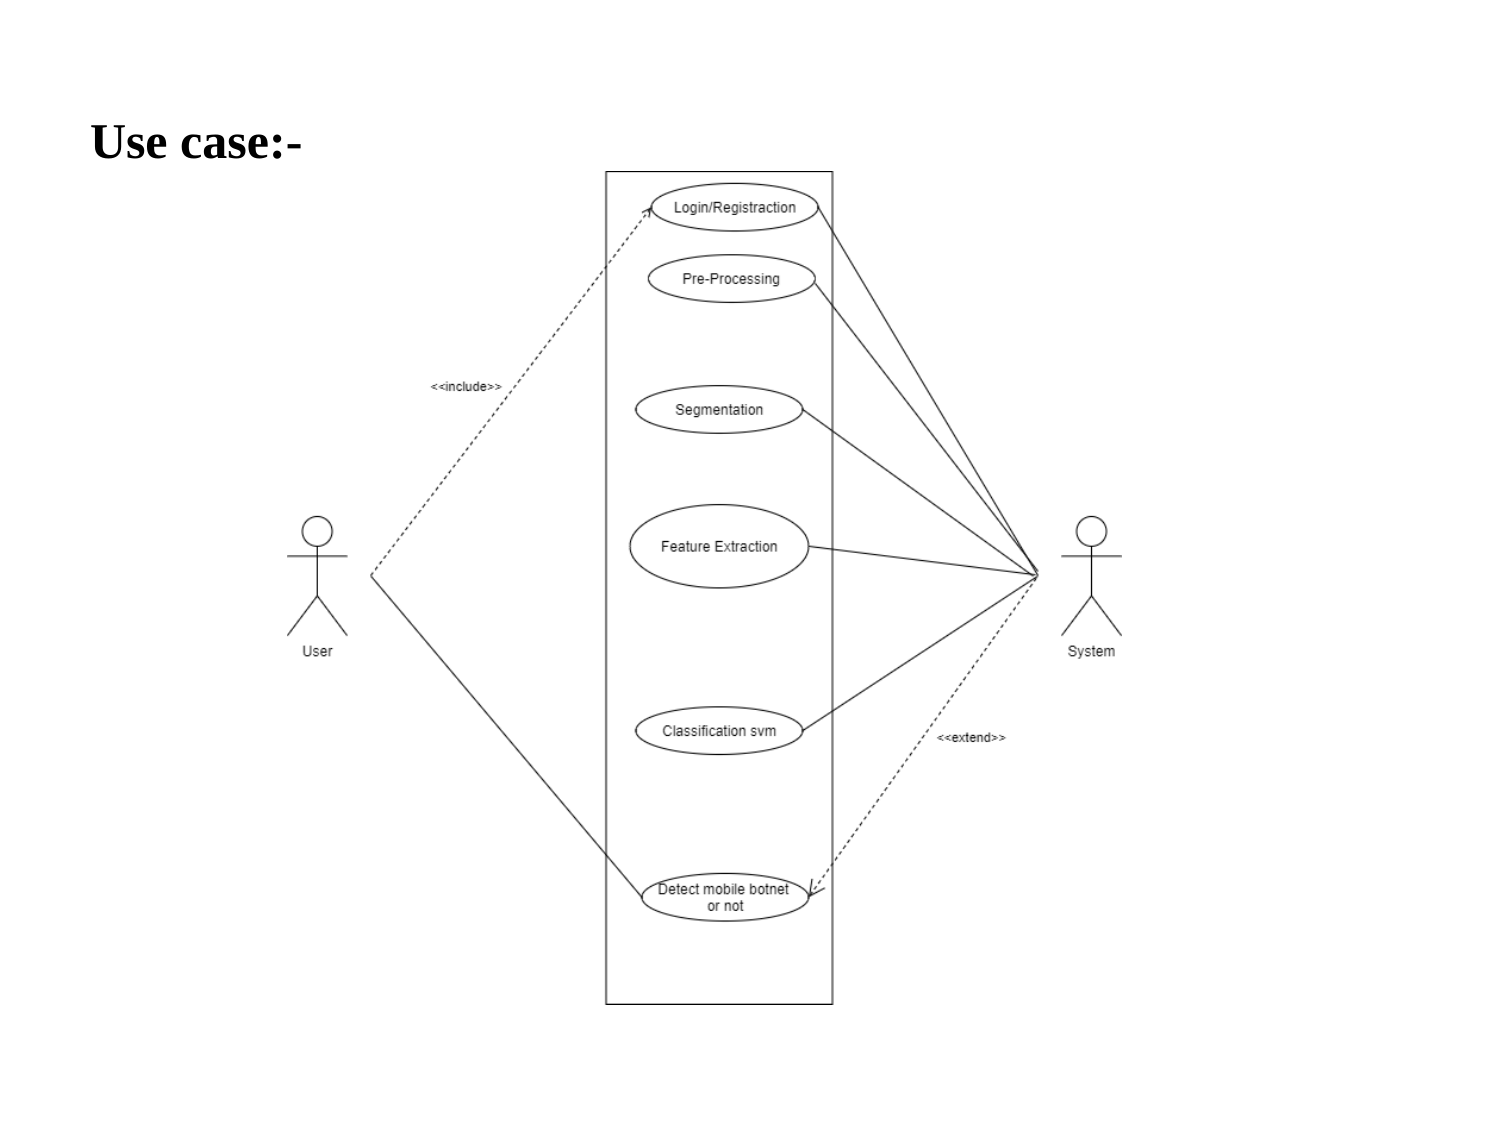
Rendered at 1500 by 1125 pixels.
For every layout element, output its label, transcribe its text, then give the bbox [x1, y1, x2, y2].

title Use case:- [75, 45, 1425, 233]
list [287, 170, 1122, 1006]
